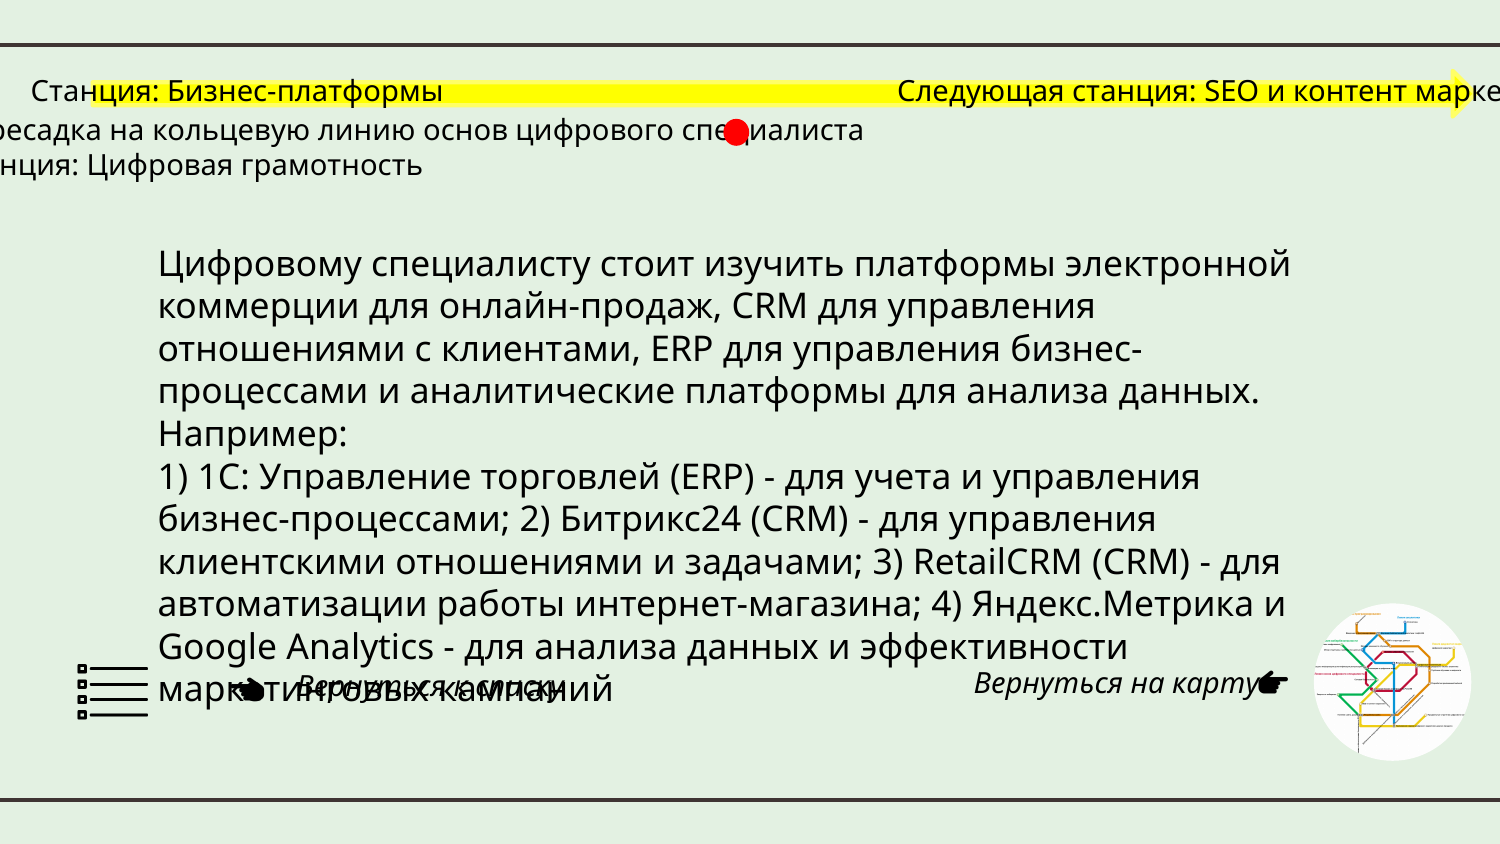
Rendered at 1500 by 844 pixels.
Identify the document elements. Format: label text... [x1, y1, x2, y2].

picture [1234, 663, 1303, 701]
text_box Вернуться на карту [958, 656, 1282, 707]
text_box Следующая станция: SEO и контент маркетинг [882, 65, 1500, 115]
picture [212, 669, 291, 708]
text_box Цифровому специалисту стоит изучить платформы электронной коммерции для онлайн-продаж, CRM для управления отношениями с клиентами, ERP для управления бизнес-процессами и аналитические платформы для анализа данных. Например: 1) 1С: Управление торговлей (ERP) - для учета и управления бизнес-процессами; 2) Битрикс24 (CRM) - для управления клиентскими отношениями и задачами; 3) RetailCRM (CRM) - для автоматизации работы интернет-магазина; 4) Яндекс.Метрика и Google Analytics - для анализа данных и эффективности маркетинговых кампаний [142, 233, 1356, 717]
text_box Пересадка на кольцевую линию основ цифрового специалиста Станция: Цифровая грамотность [0, 103, 880, 189]
picture [73, 653, 151, 731]
text_box [723, 118, 750, 146]
text_box Станция: Бизнес-платформы [15, 65, 459, 103]
text_box [459, 80, 882, 108]
picture [1313, 603, 1472, 762]
text_box Вернуться к списку [281, 660, 579, 710]
